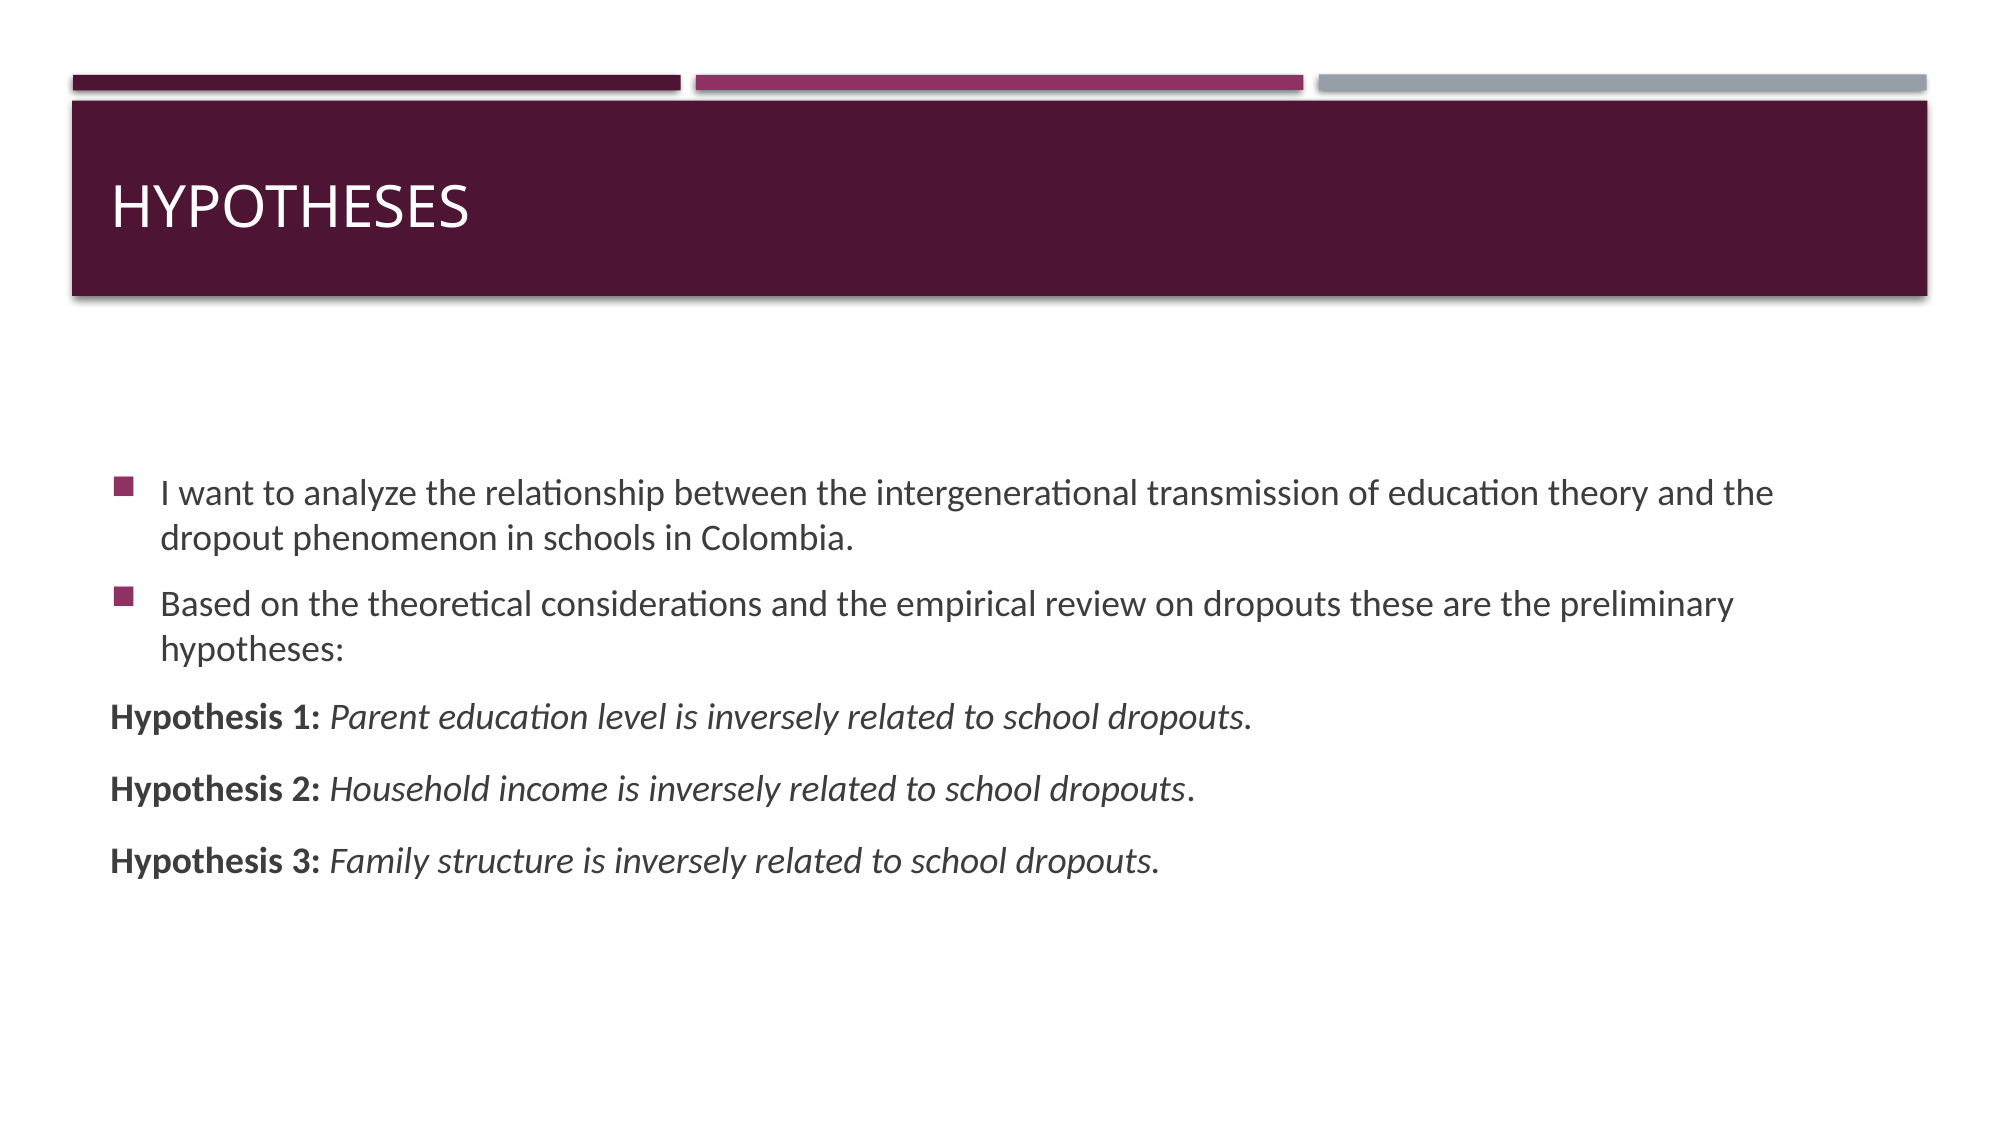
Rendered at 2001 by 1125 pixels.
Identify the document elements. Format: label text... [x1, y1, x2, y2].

list I want to analyze the relationship between the intergenerational transmission of education theory and the dropout phenomenon in schools in Colombia. Based on the theoretical considerations and the empirical review on dropouts these are the preliminary hypotheses: Hypothesis 1: Parent education level is inversely related to school dropouts. Hypothesis 2: Household income is inversely related to school dropouts. Hypothesis 3: Family structure is inversely related to school dropouts. [95, 325, 1905, 1093]
title Hypotheses [95, 80, 1905, 248]
